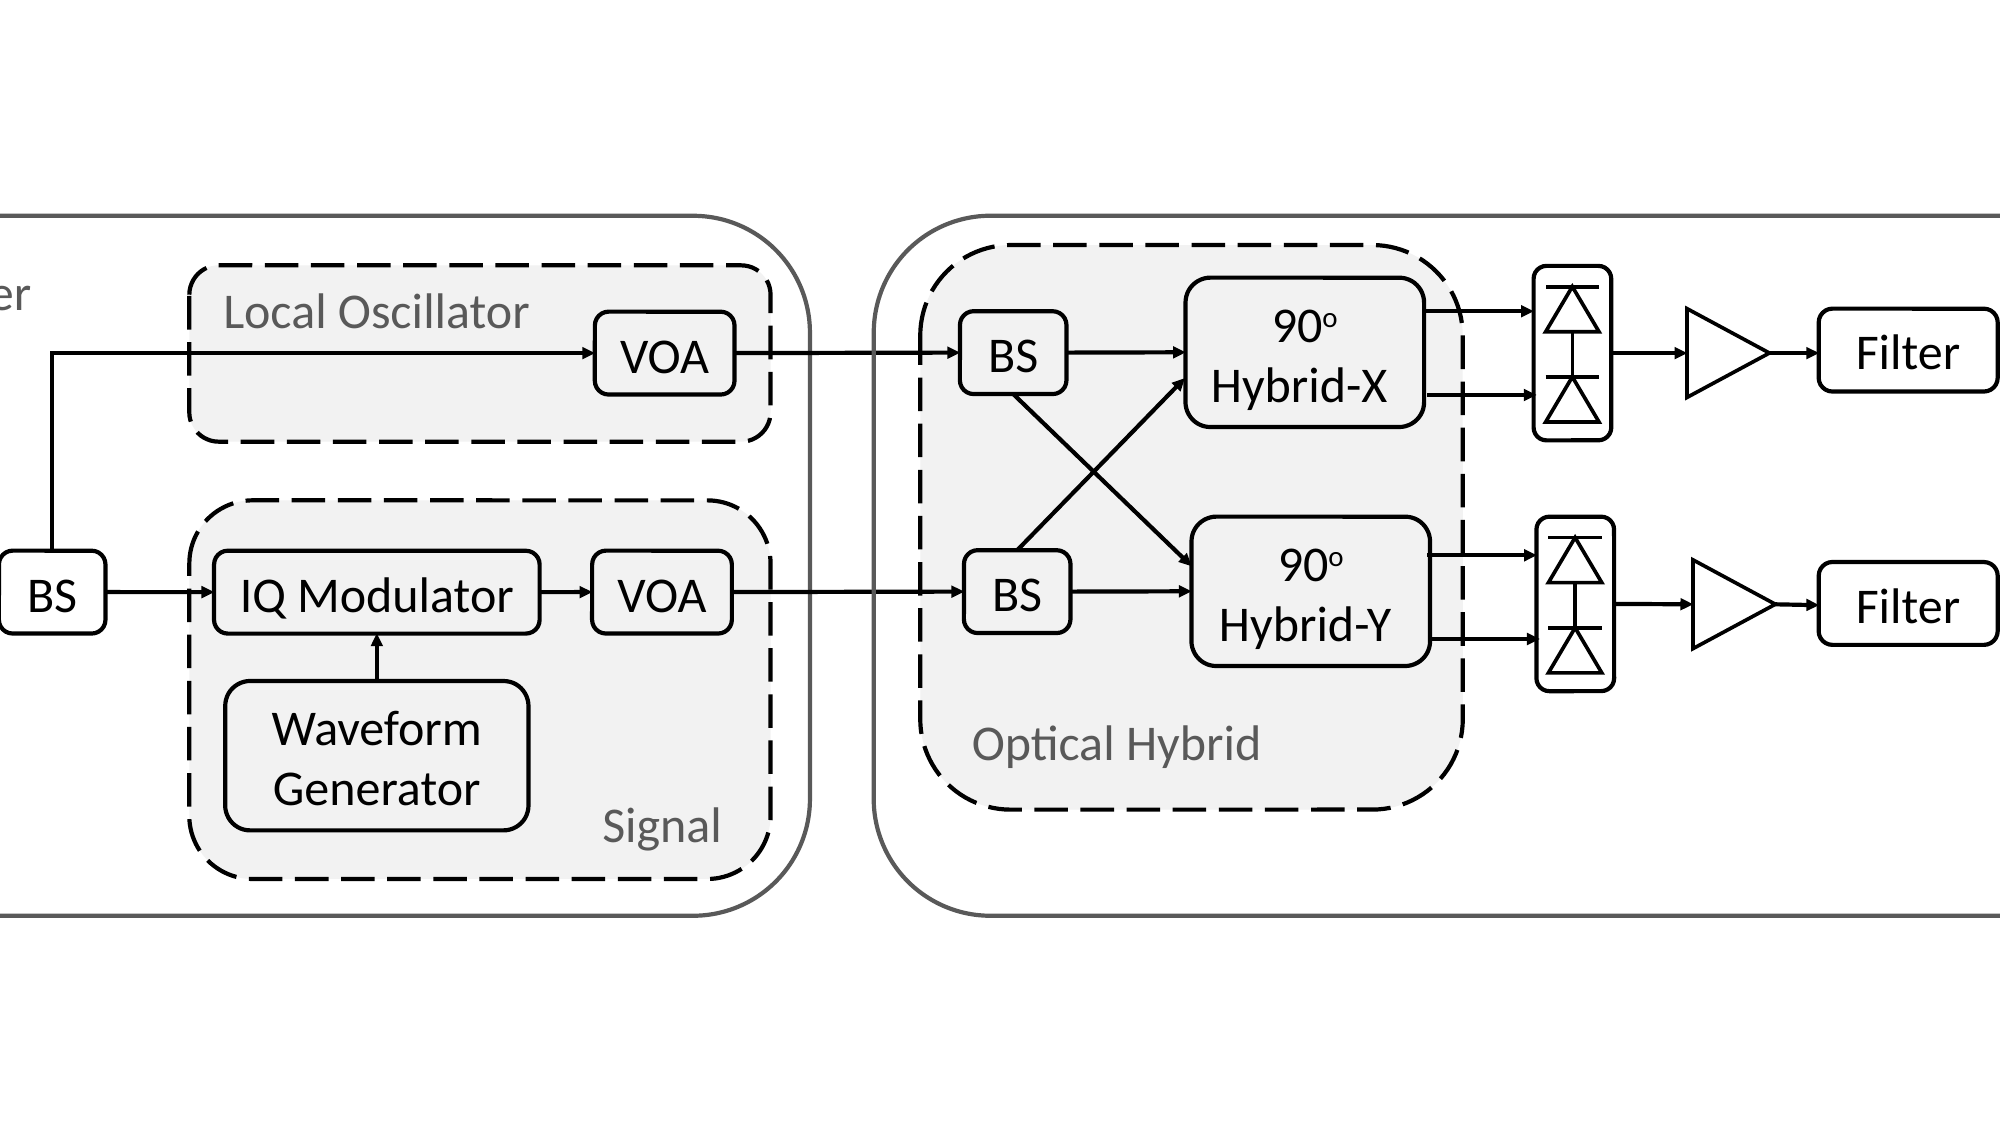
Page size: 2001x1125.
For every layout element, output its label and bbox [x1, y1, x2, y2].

text_box [0, 215, 2000, 916]
